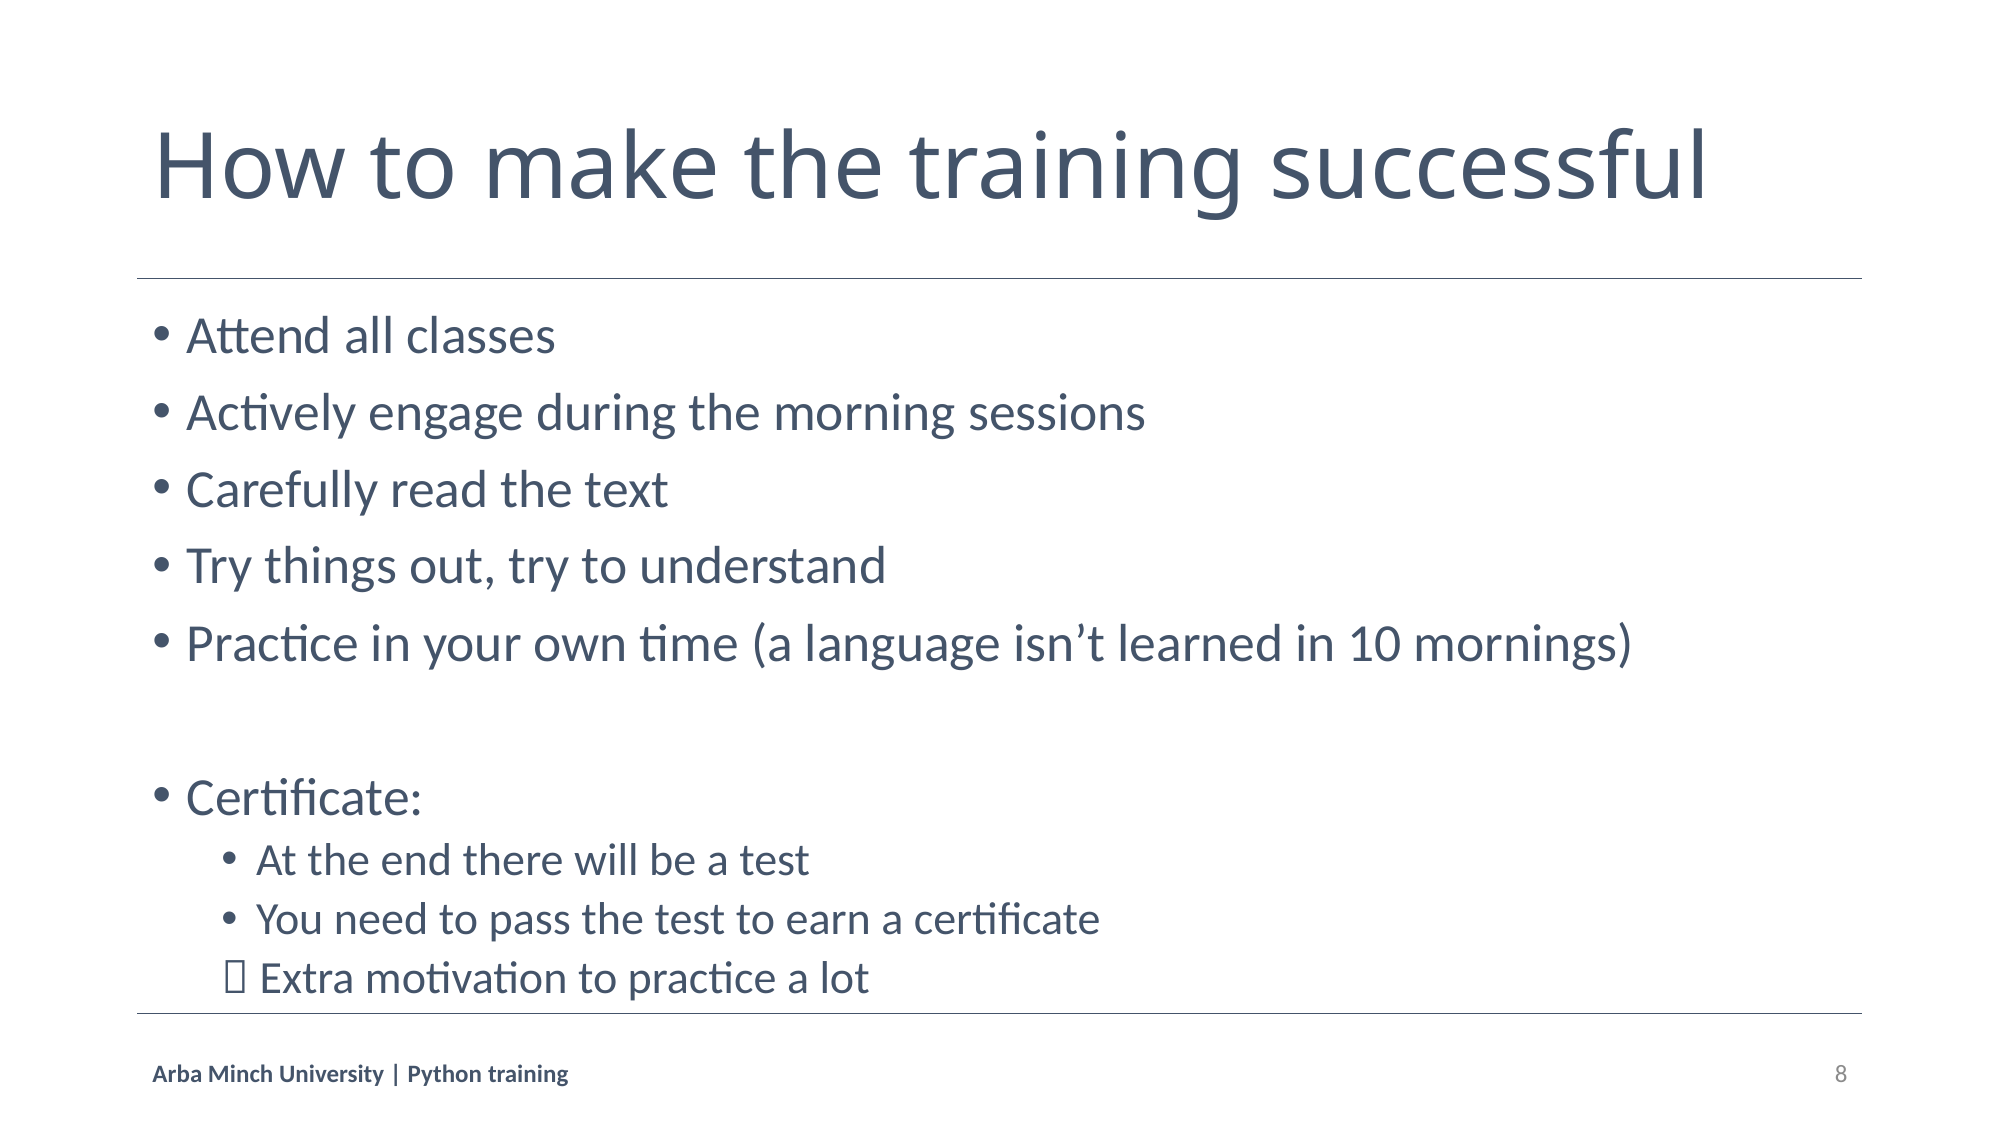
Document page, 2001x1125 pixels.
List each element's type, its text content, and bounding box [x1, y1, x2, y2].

list Attend all classes Actively engage during the morning sessions Carefully read the text Try things out, try to understand Practice in your own time (a language isn’t learned in 10 mornings) Certificate: At the end there will be a test You need to pass the test to earn a certificate  Extra motivation to practice a lot [137, 299, 1863, 1014]
title How to make the training successful [137, 59, 1863, 278]
footer Arba Minch University | Python training [137, 1042, 1226, 1103]
slide_number 8 [1412, 1042, 1863, 1103]
